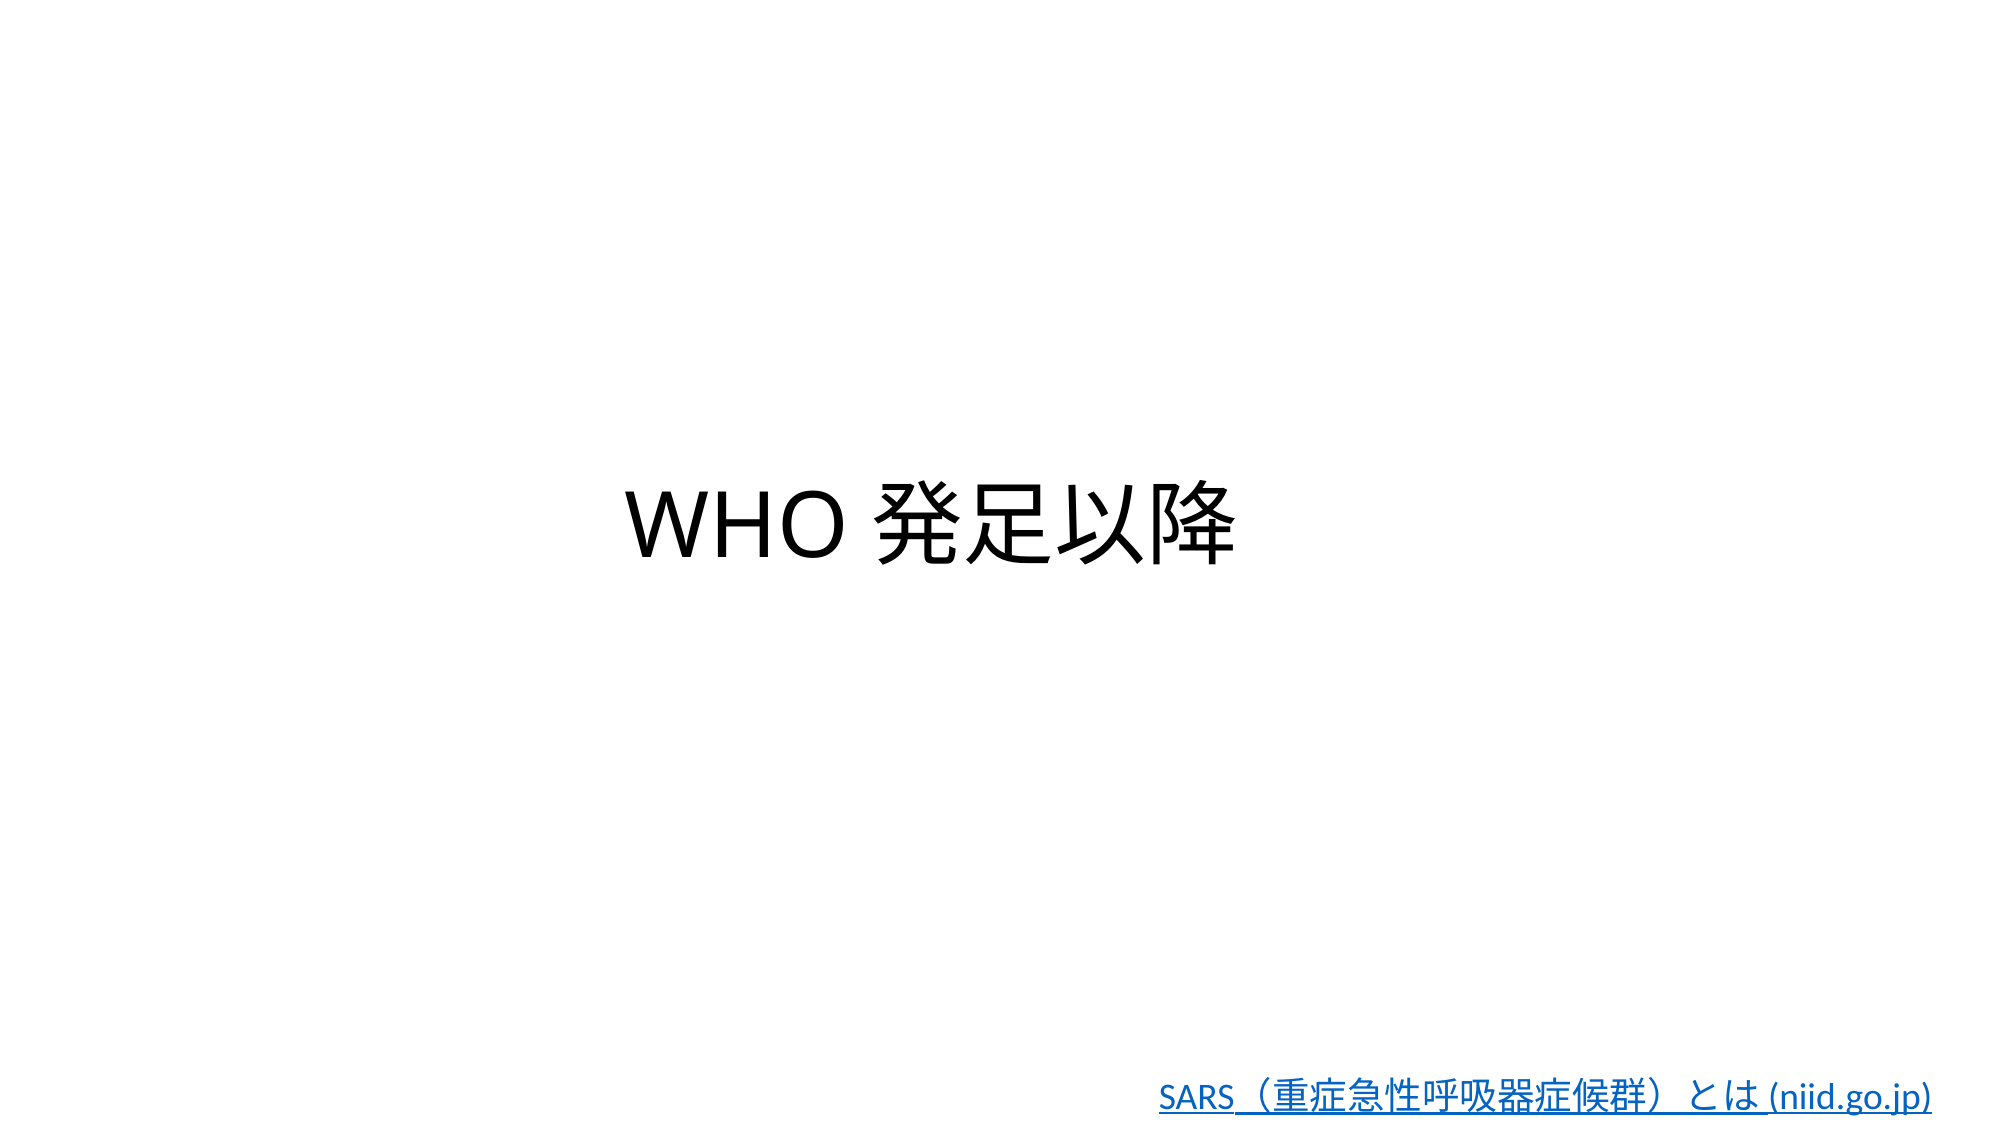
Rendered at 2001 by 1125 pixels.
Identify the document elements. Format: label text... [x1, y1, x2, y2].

title WHO発足以降 [609, 418, 2000, 637]
text_box SARS（重症急性呼吸器症候群）とは (niid.go.jp) [1144, 1064, 2000, 1125]
